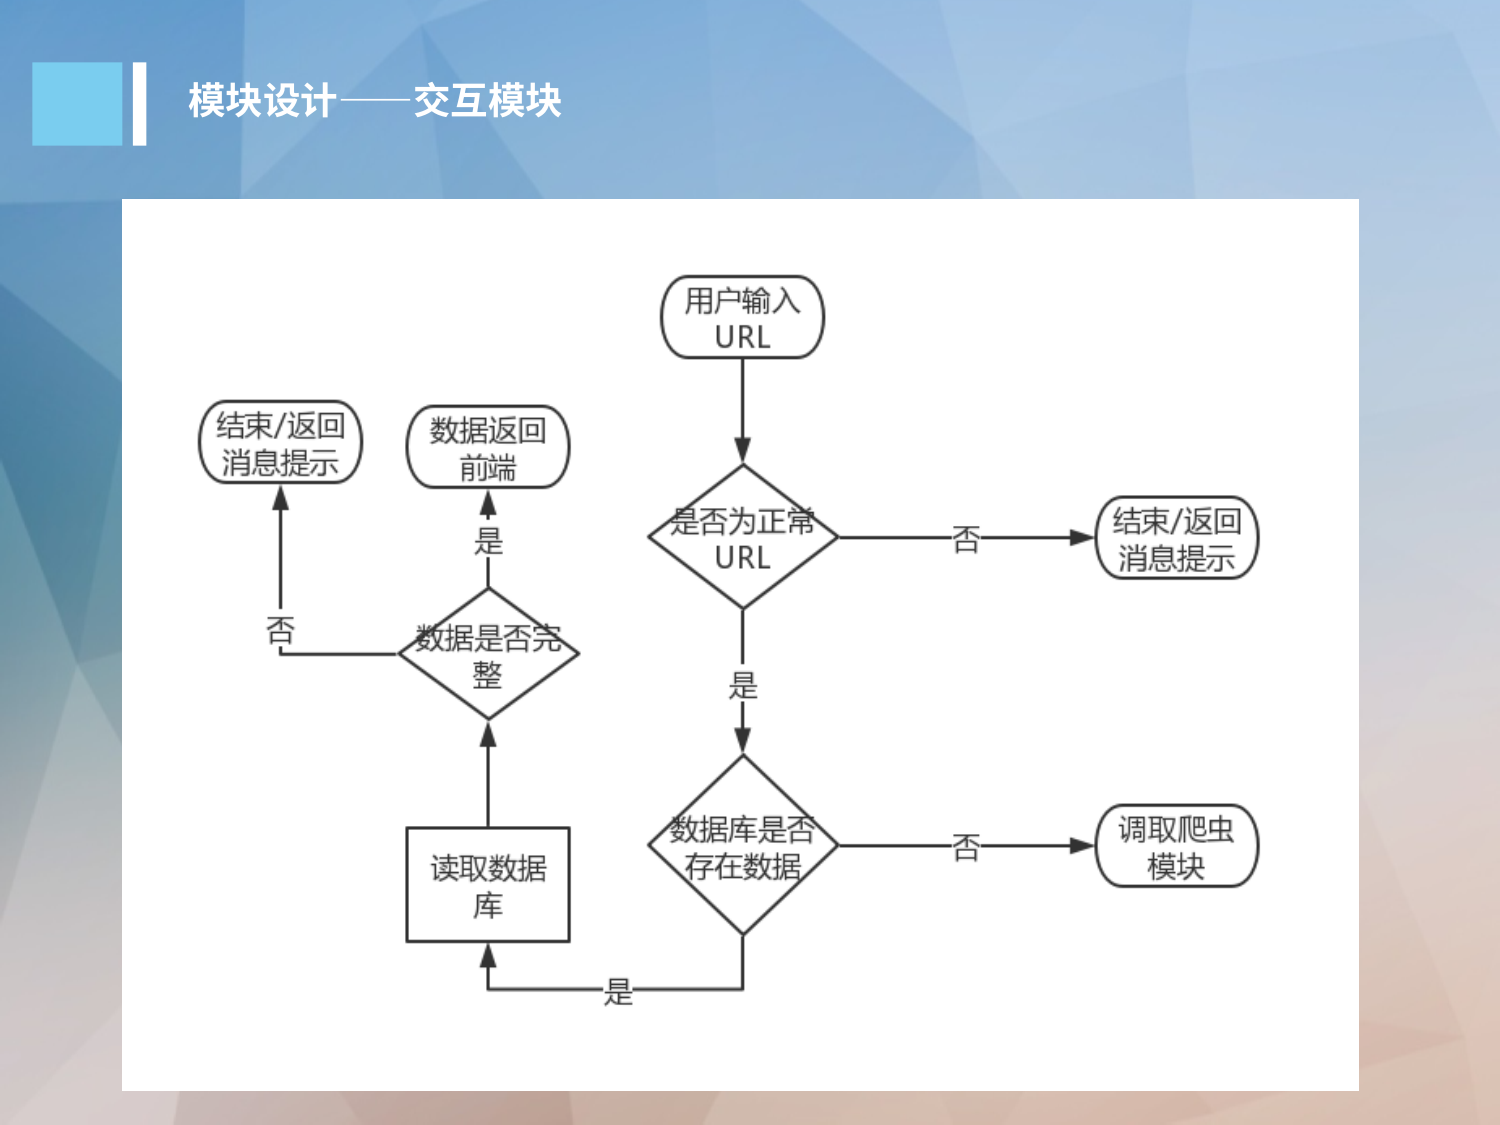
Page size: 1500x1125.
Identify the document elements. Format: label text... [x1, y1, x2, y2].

picture [0, 0, 1500, 1125]
text_box 模块设计——交互模块 [173, 69, 666, 130]
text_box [32, 62, 147, 146]
